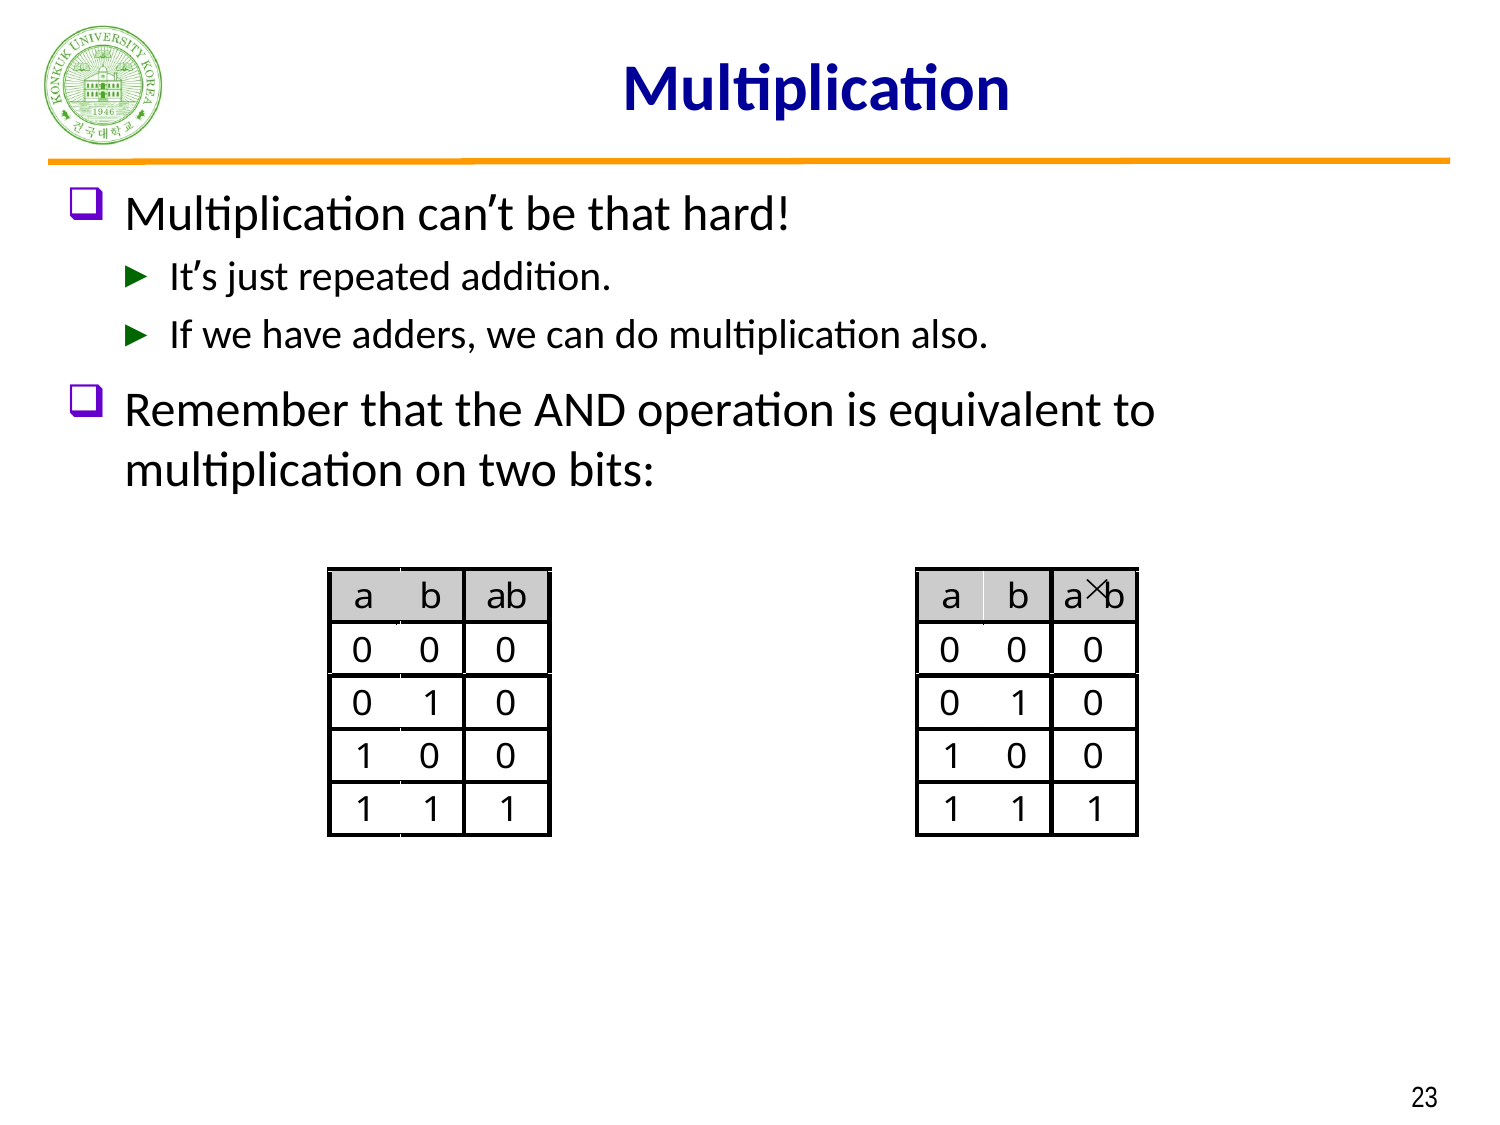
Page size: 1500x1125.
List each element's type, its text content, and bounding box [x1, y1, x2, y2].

list Multiplication can’t be that hard! It’s just repeated addition. If we have adders, we can do multiplication also. Remember that the AND operation is equivalent to multiplication on two bits: [51, 172, 1453, 1071]
slide_number 23 [1098, 1070, 1454, 1118]
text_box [899, 566, 1158, 863]
title Multiplication [182, 18, 1452, 150]
picture [35, 19, 172, 148]
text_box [312, 566, 570, 863]
